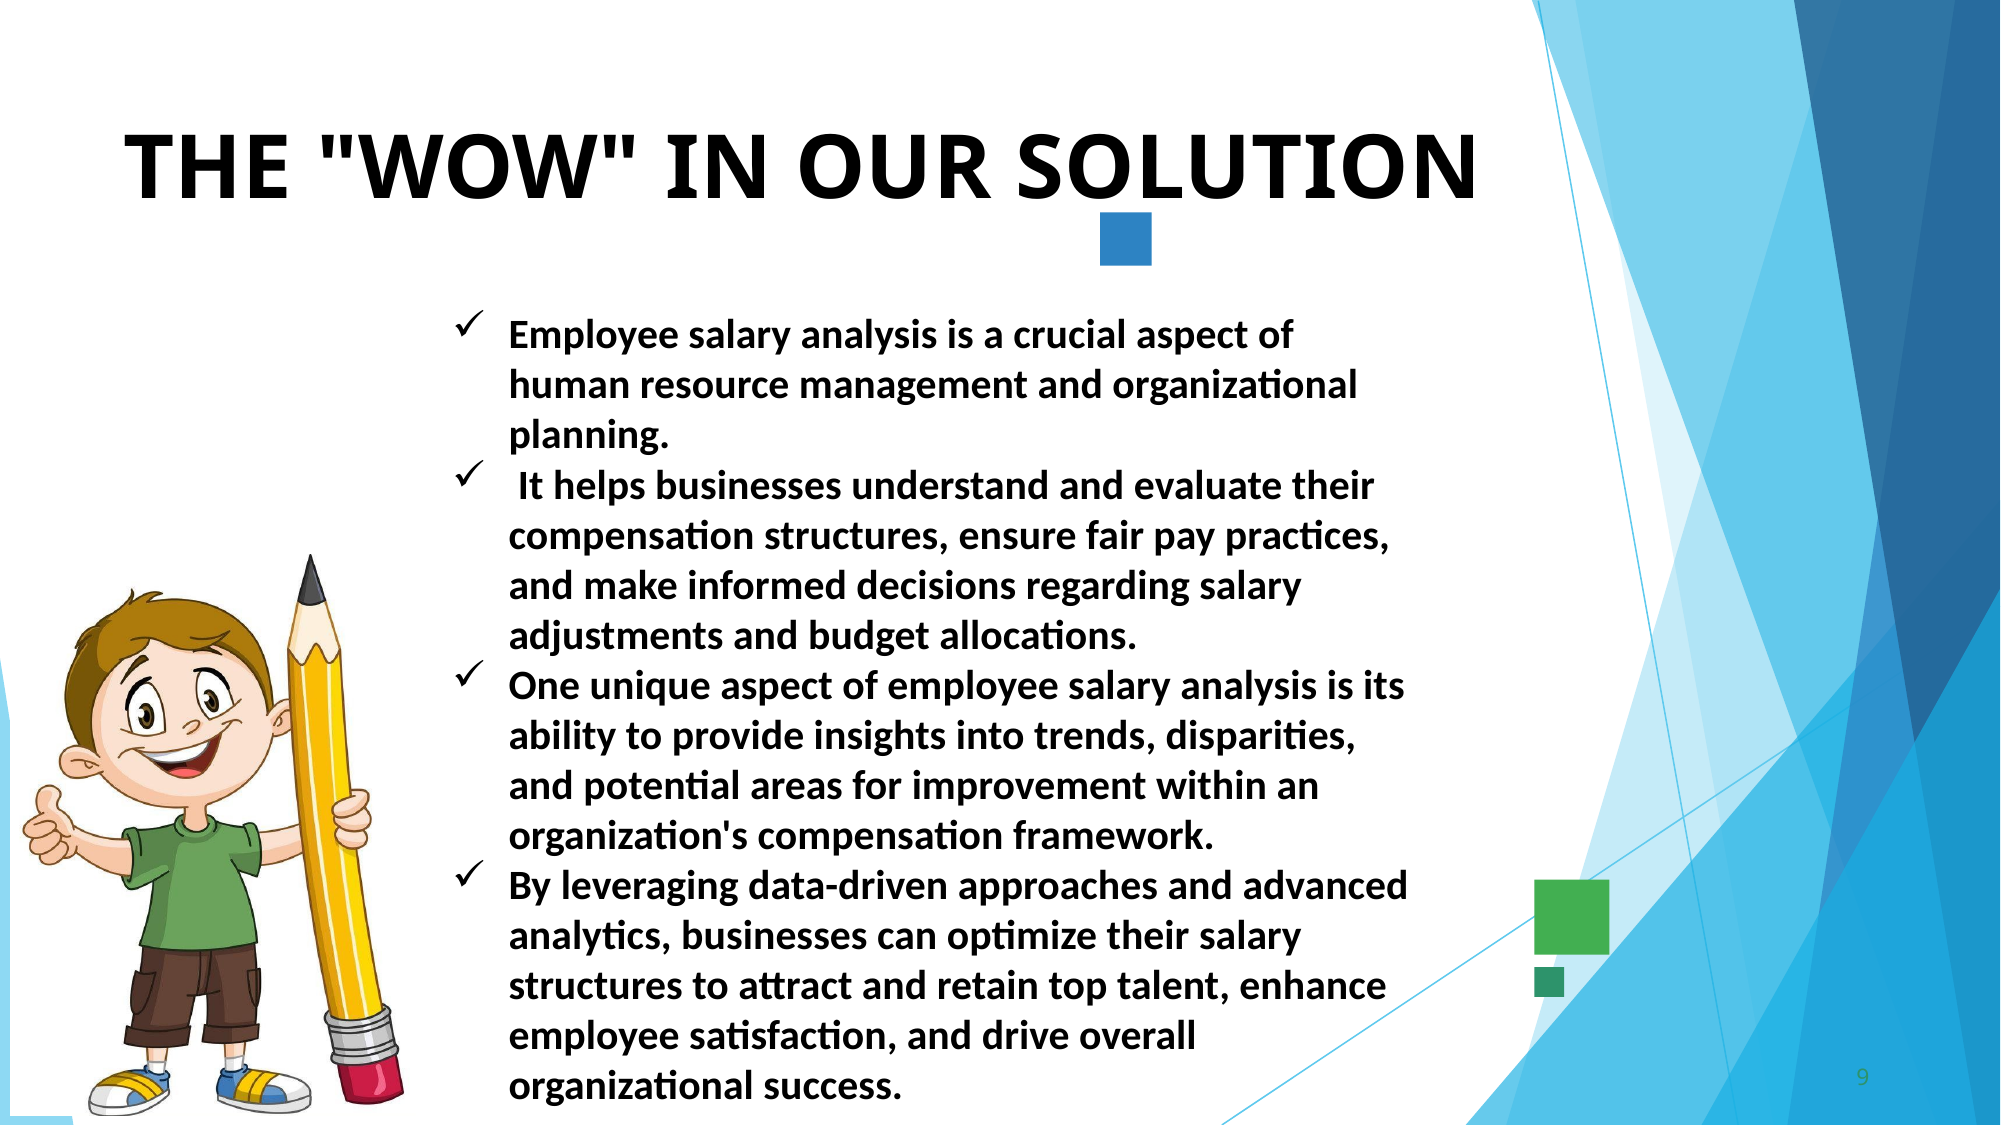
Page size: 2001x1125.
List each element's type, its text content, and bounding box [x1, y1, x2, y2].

text_box [1534, 967, 1565, 997]
picture [10, 554, 416, 1116]
title THE "WOW" IN OUR SOLUTION [121, 107, 1513, 298]
text_box [1534, 879, 1610, 955]
text_box [1425, 554, 2000, 712]
text_box Employee salary analysis is a crucial aspect of human resource management and organizational planning. It helps businesses understand and evaluate their compensation structures, ensure fair pay practices, and make informed decisions regarding salary adjustments and budget allocations. One unique aspect of employee salary analysis is its ability to provide insights into trends, disparities, and potential areas for improvement within an organization's compensation framework. By leveraging data-driven approaches and advanced analytics, businesses can optimize their salary structures to attract and retain top talent, enhance employee satisfaction, and drive overall organizational success. [437, 299, 1425, 1115]
text_box 9 [1849, 1061, 1888, 1095]
